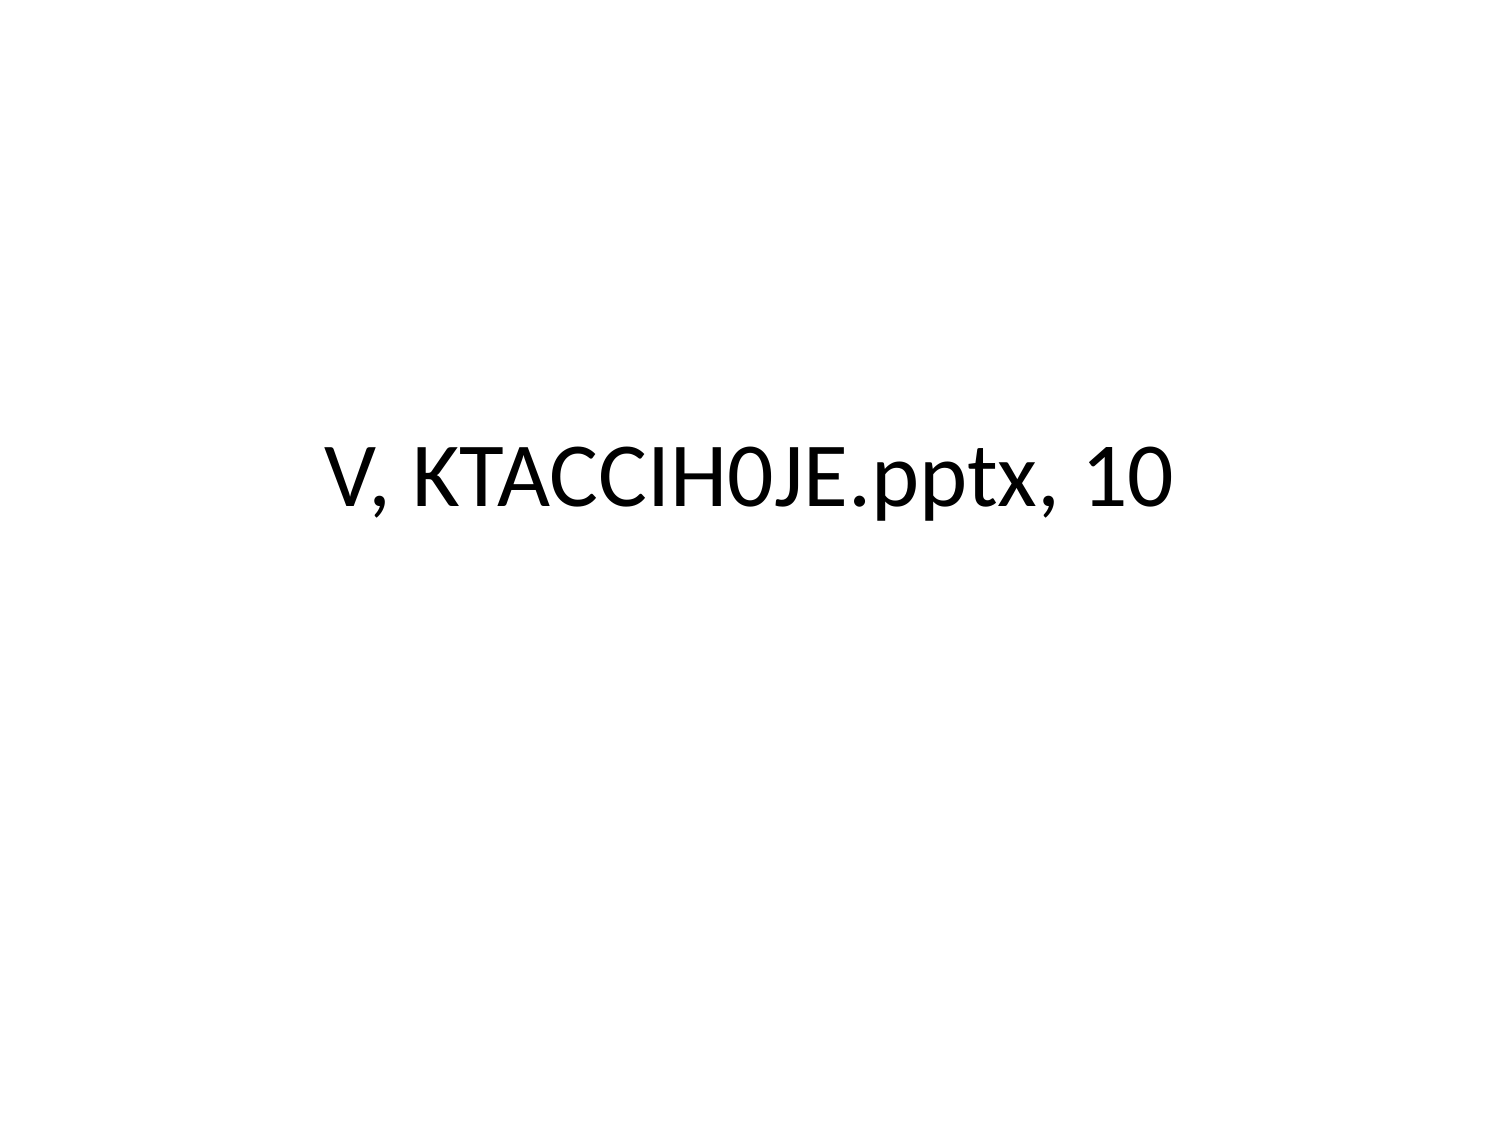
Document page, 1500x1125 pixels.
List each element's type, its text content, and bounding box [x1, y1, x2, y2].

title V, KTACCIH0JE.pptx, 10 [112, 349, 1388, 591]
